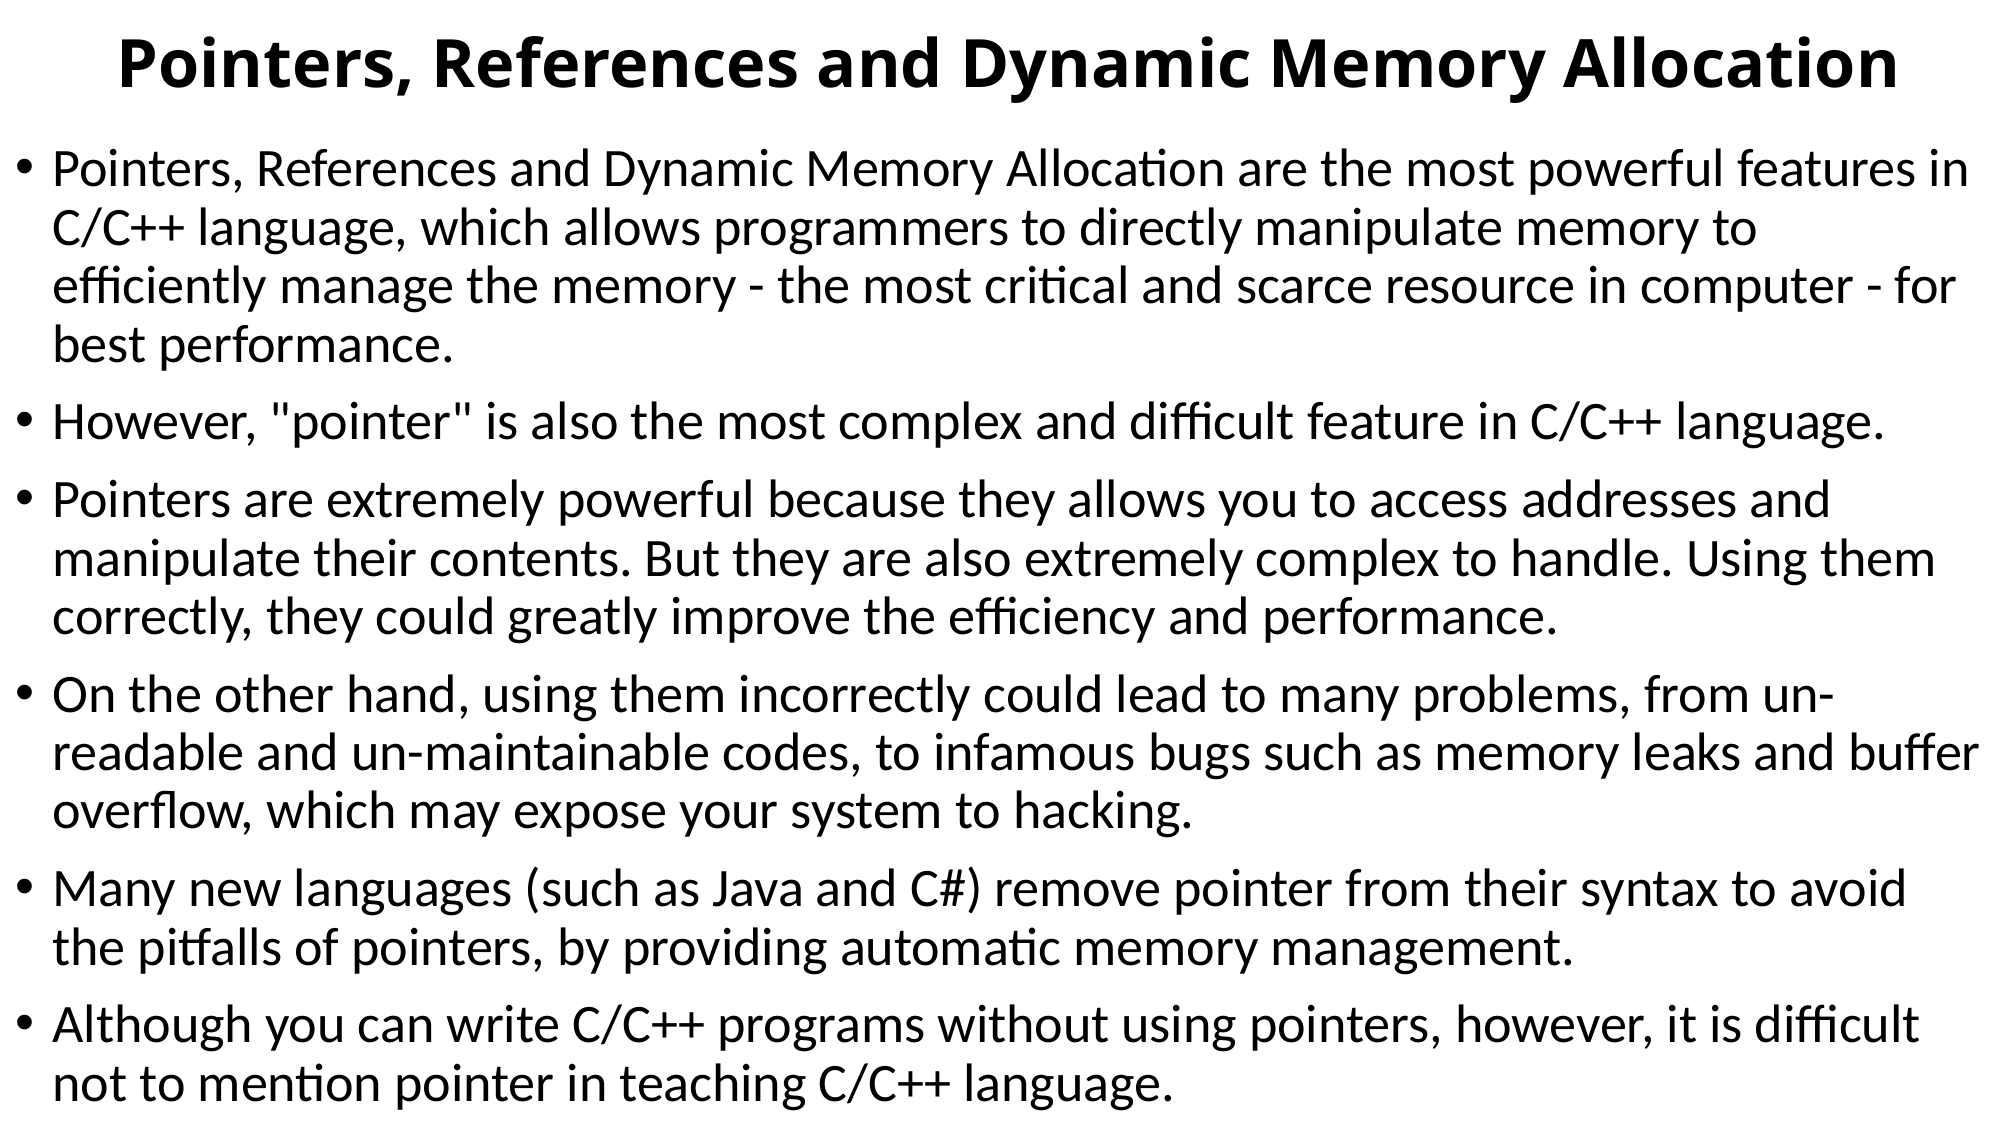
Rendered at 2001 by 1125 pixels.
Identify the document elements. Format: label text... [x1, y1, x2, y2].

title Pointers, References and Dynamic Memory Allocation [17, 0, 2000, 132]
list Pointers, References and Dynamic Memory Allocation are the most powerful features in C/C++ language, which allows programmers to directly manipulate memory to efficiently manage the memory - the most critical and scarce resource in computer - for best performance. However, "pointer" is also the most complex and difficult feature in C/C++ language. Pointers are extremely powerful because they allows you to access addresses and manipulate their contents. But they are also extremely complex to handle. Using them correctly, they could greatly improve the efficiency and performance. On the other hand, using them incorrectly could lead to many problems, from un-readable and un-maintainable codes, to infamous bugs such as memory leaks and buffer overflow, which may expose your system to hacking. Many new languages (such as Java and C#) remove pointer from their syntax to avoid the pitfalls of pointers, by providing automatic memory management. Although you can write C/C++ programs without using pointers, however, it is difficult not to mention pointer in teaching C/C++ language. [0, 132, 2000, 1125]
